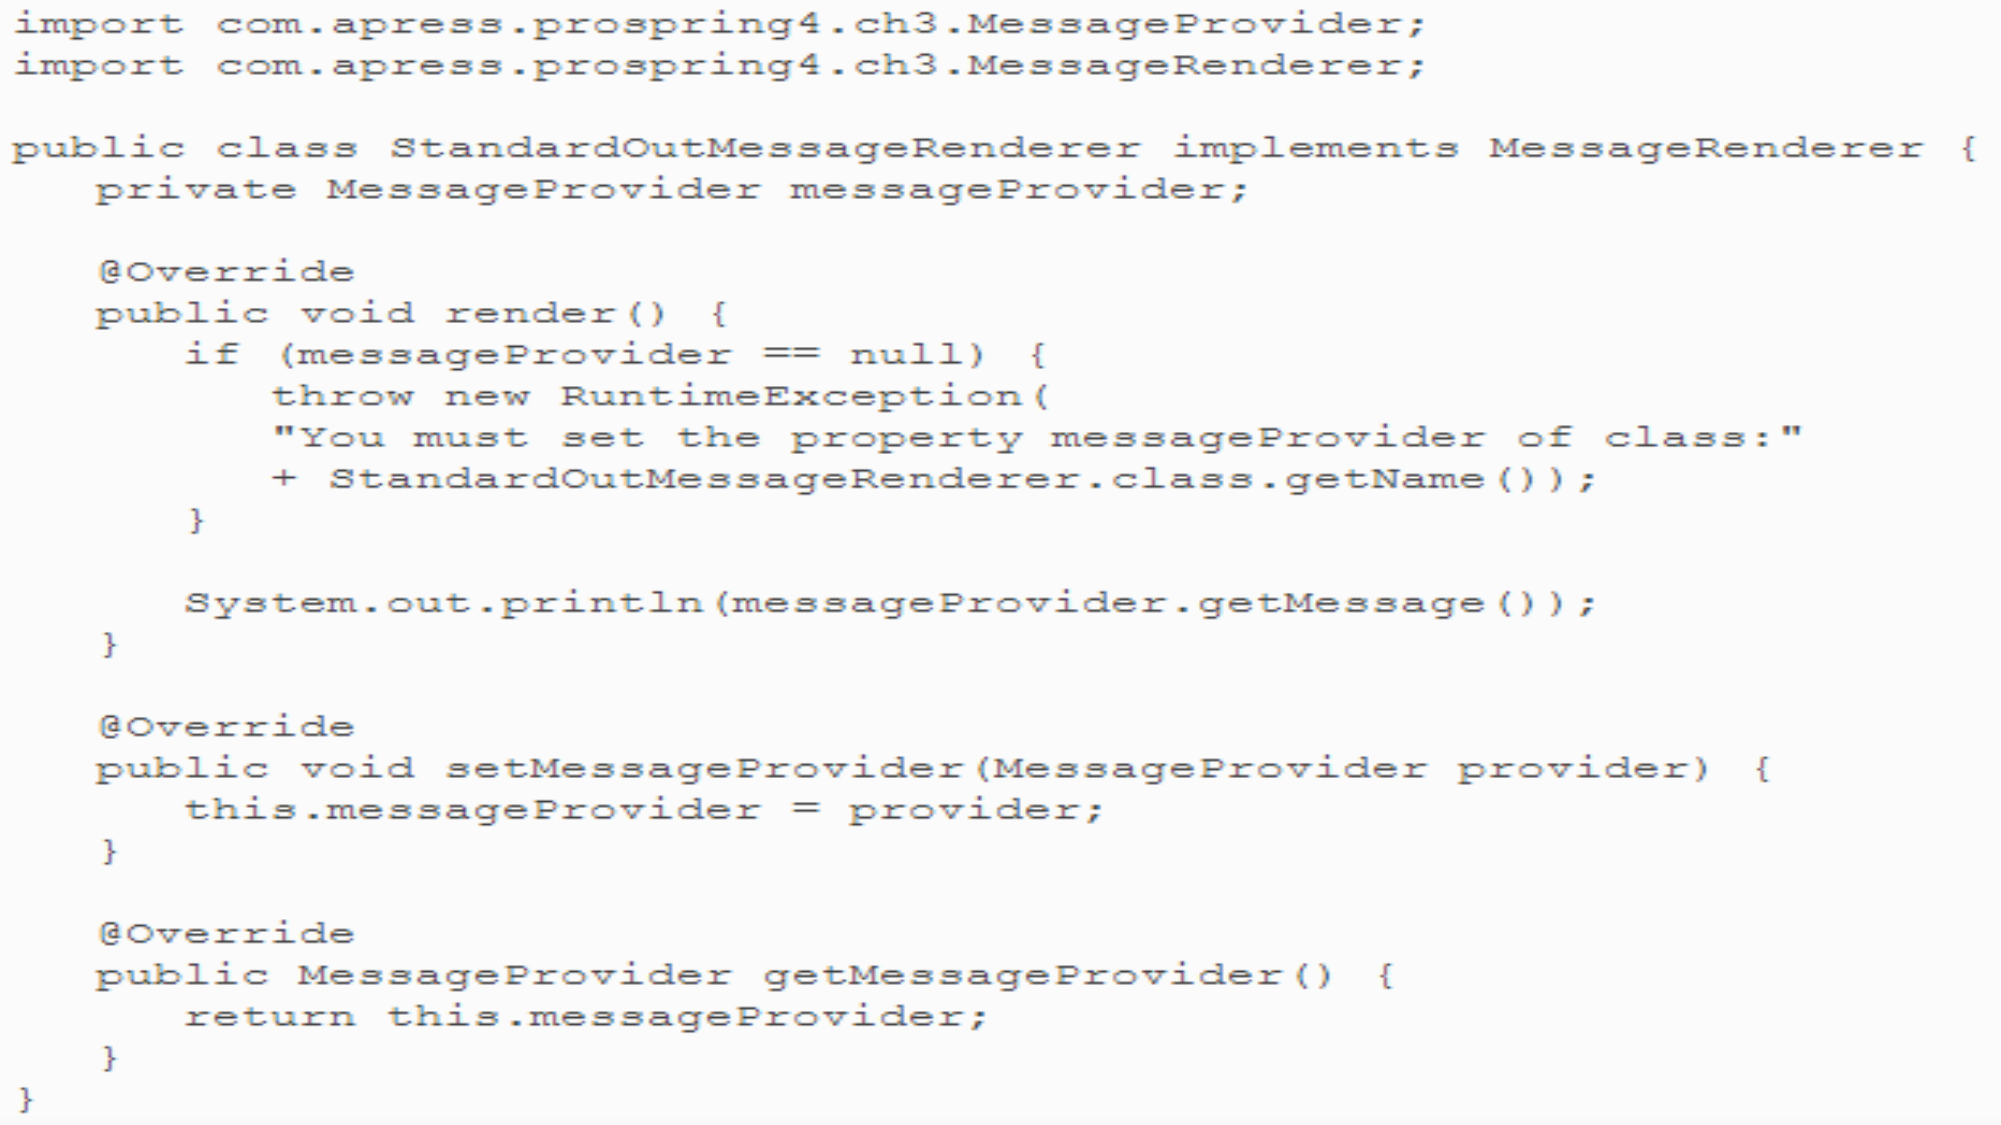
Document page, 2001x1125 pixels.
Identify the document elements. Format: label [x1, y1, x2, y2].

list [0, 0, 2000, 1125]
